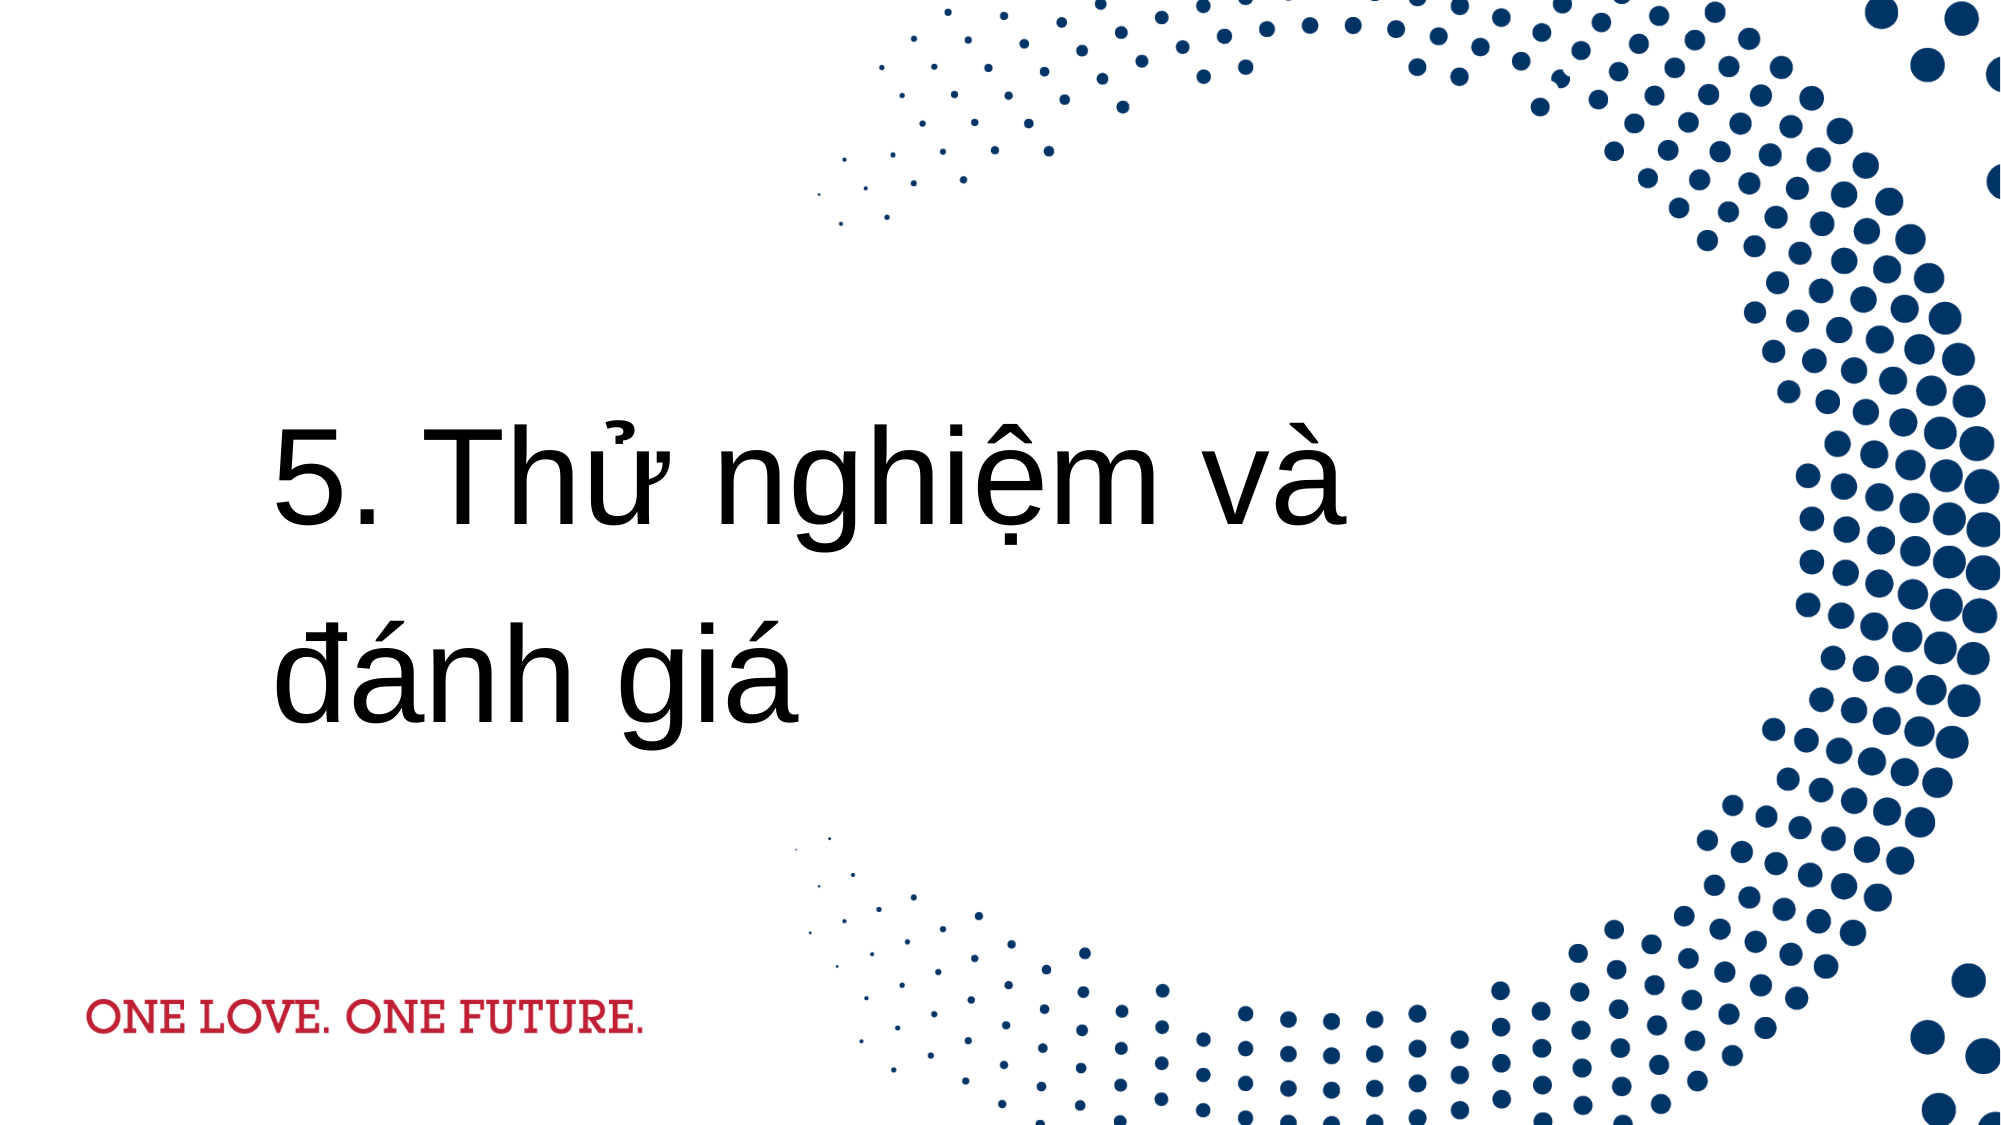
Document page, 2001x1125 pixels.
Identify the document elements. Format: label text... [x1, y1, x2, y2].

title 5. Thử nghiệm và đánh giá [256, 367, 1675, 758]
picture [0, 0, 2001, 1125]
